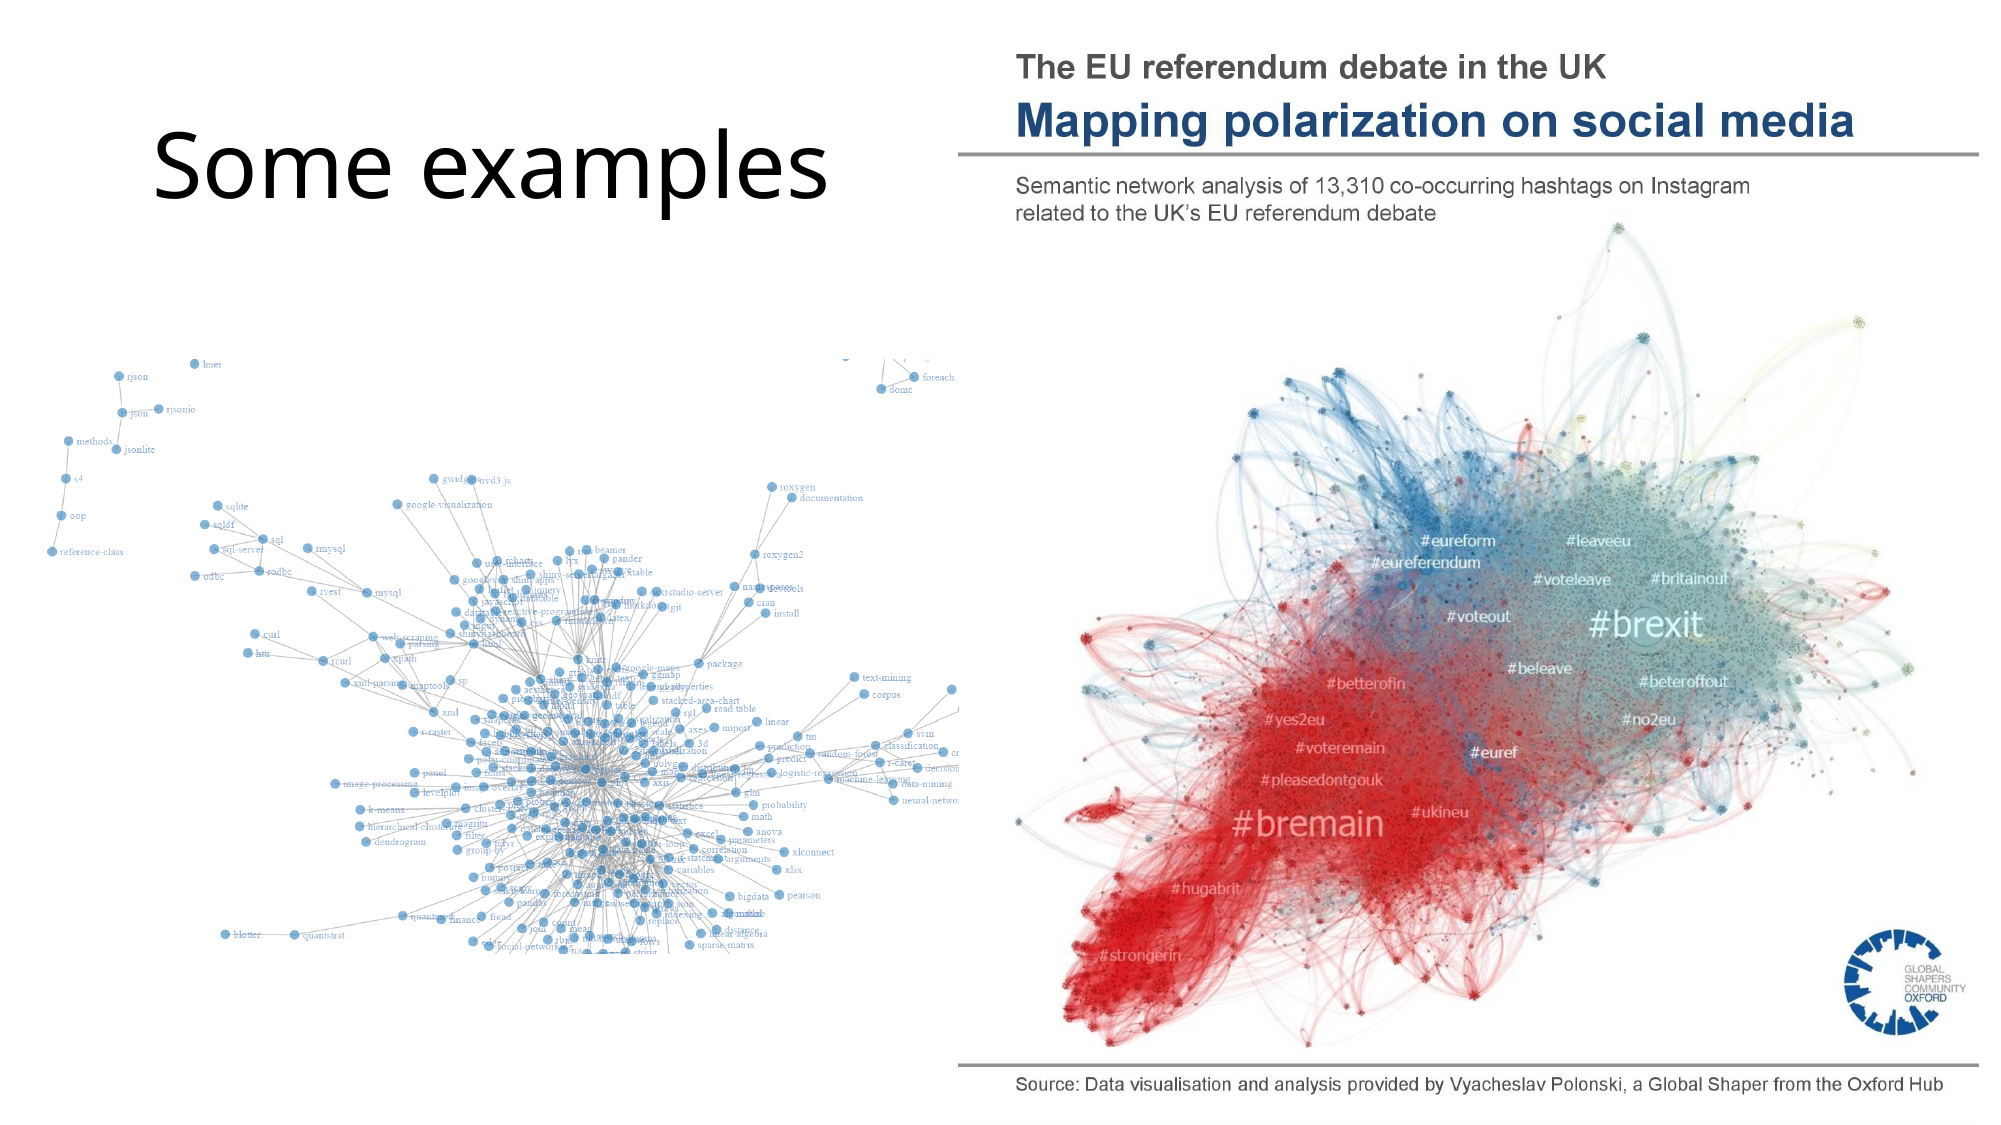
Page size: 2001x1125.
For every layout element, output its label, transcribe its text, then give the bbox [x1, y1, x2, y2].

title Some examples [137, 59, 958, 278]
picture [32, 0, 1979, 1125]
